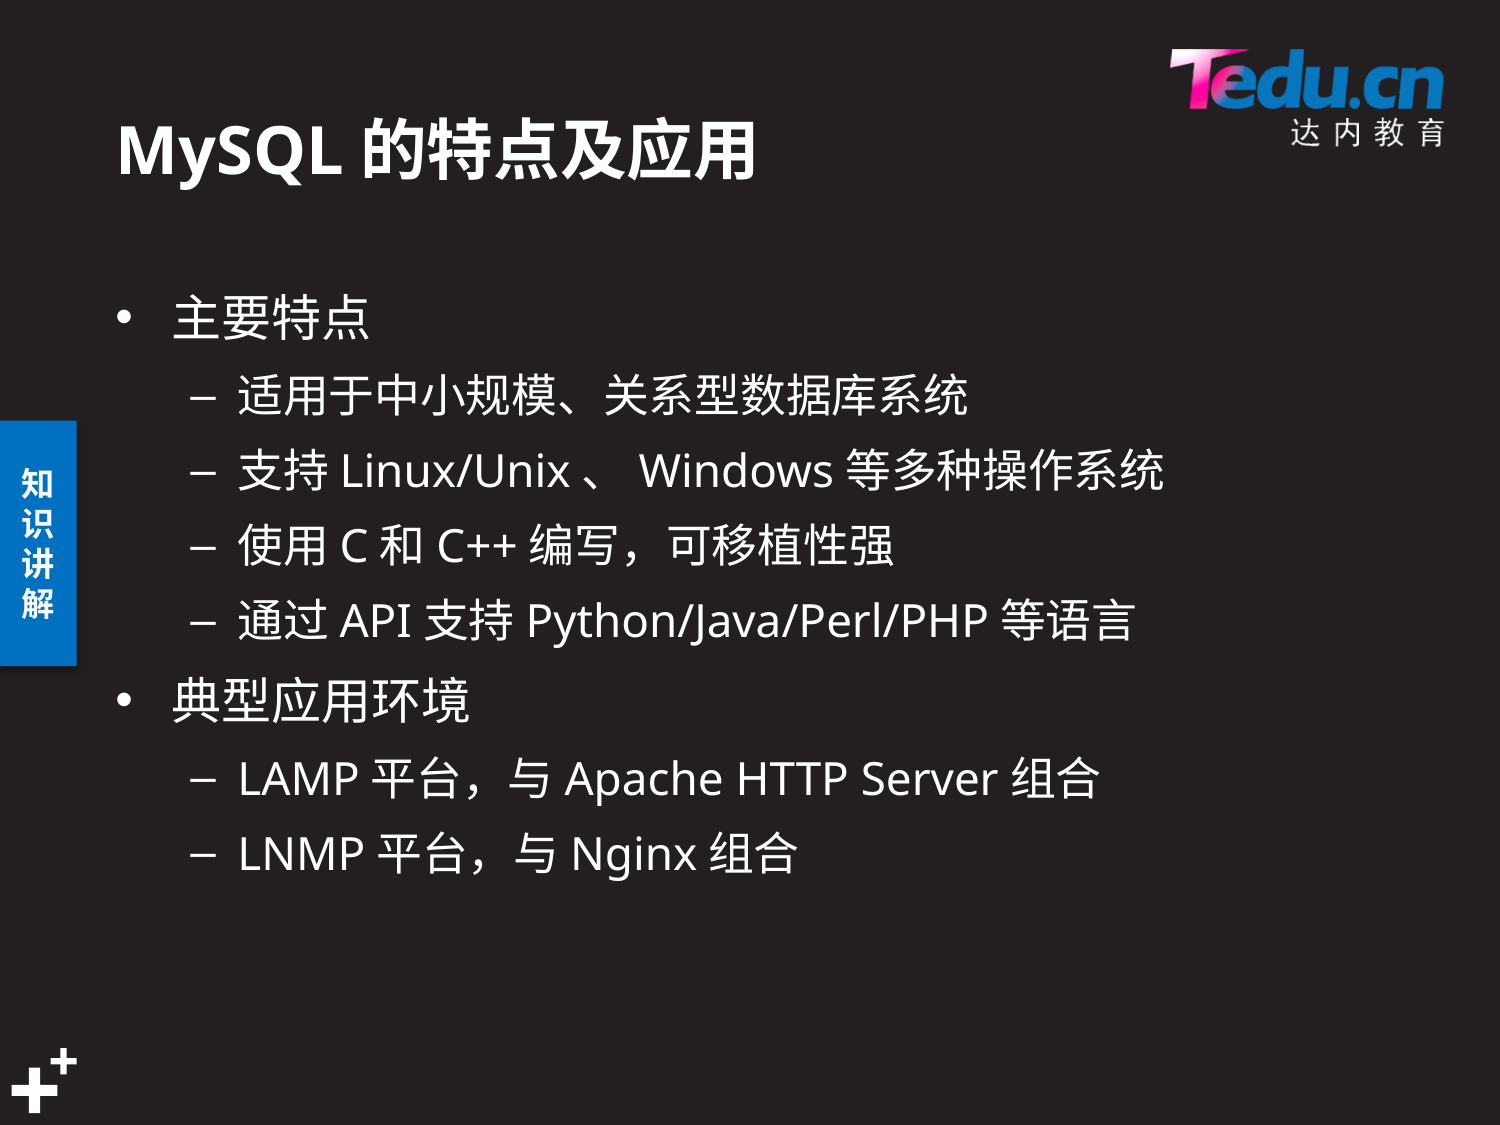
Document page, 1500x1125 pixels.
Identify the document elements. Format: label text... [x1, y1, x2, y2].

list 主要特点 适用于中小规模、关系型数据库系统 支持Linux/Unix、Windows等多种操作系统 使用C和C++编写，可移植性强 通过API支持Python/Java/Perl/PHP等语言 典型应用环境 LAMP平台，与Apache HTTP Server组合 LNMP平台，与Nginx组合 [100, 267, 1349, 907]
title MySQL的特点及应用 [100, 89, 1211, 207]
picture [1157, 35, 1459, 162]
